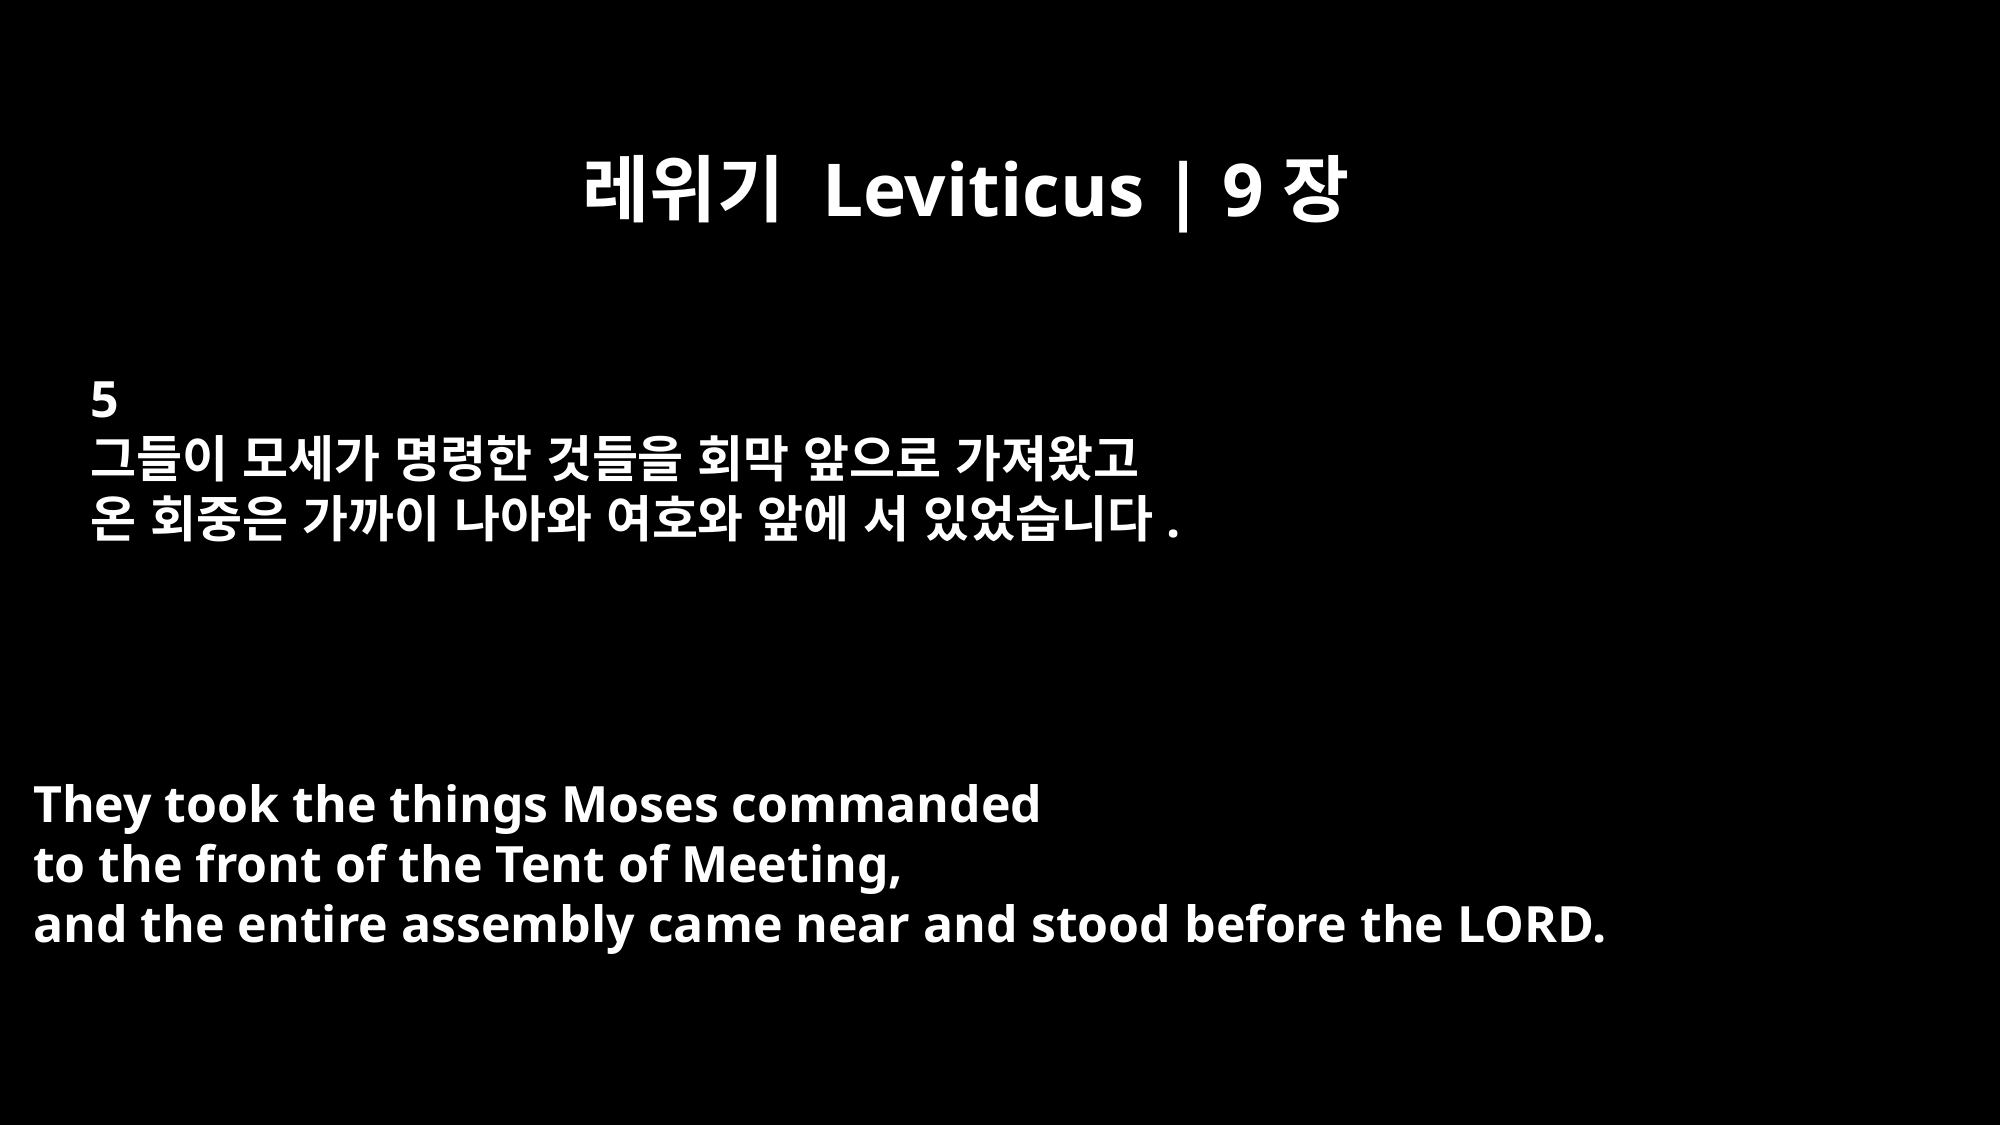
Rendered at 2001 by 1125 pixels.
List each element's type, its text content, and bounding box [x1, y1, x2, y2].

text_box 5 그들이 모세가 명령한 것들을 회막 앞으로 가져왔고 온 회중은 가까이 나아와 여호와 앞에 서 있었습니다. [75, 359, 1196, 555]
text_box 레위기 Leviticus | 9장 [567, 136, 1365, 239]
text_box They took the things Moses commanded to the front of the Tent of Meeting, and the entire assembly came near and stood before the LORD. [18, 764, 1622, 960]
